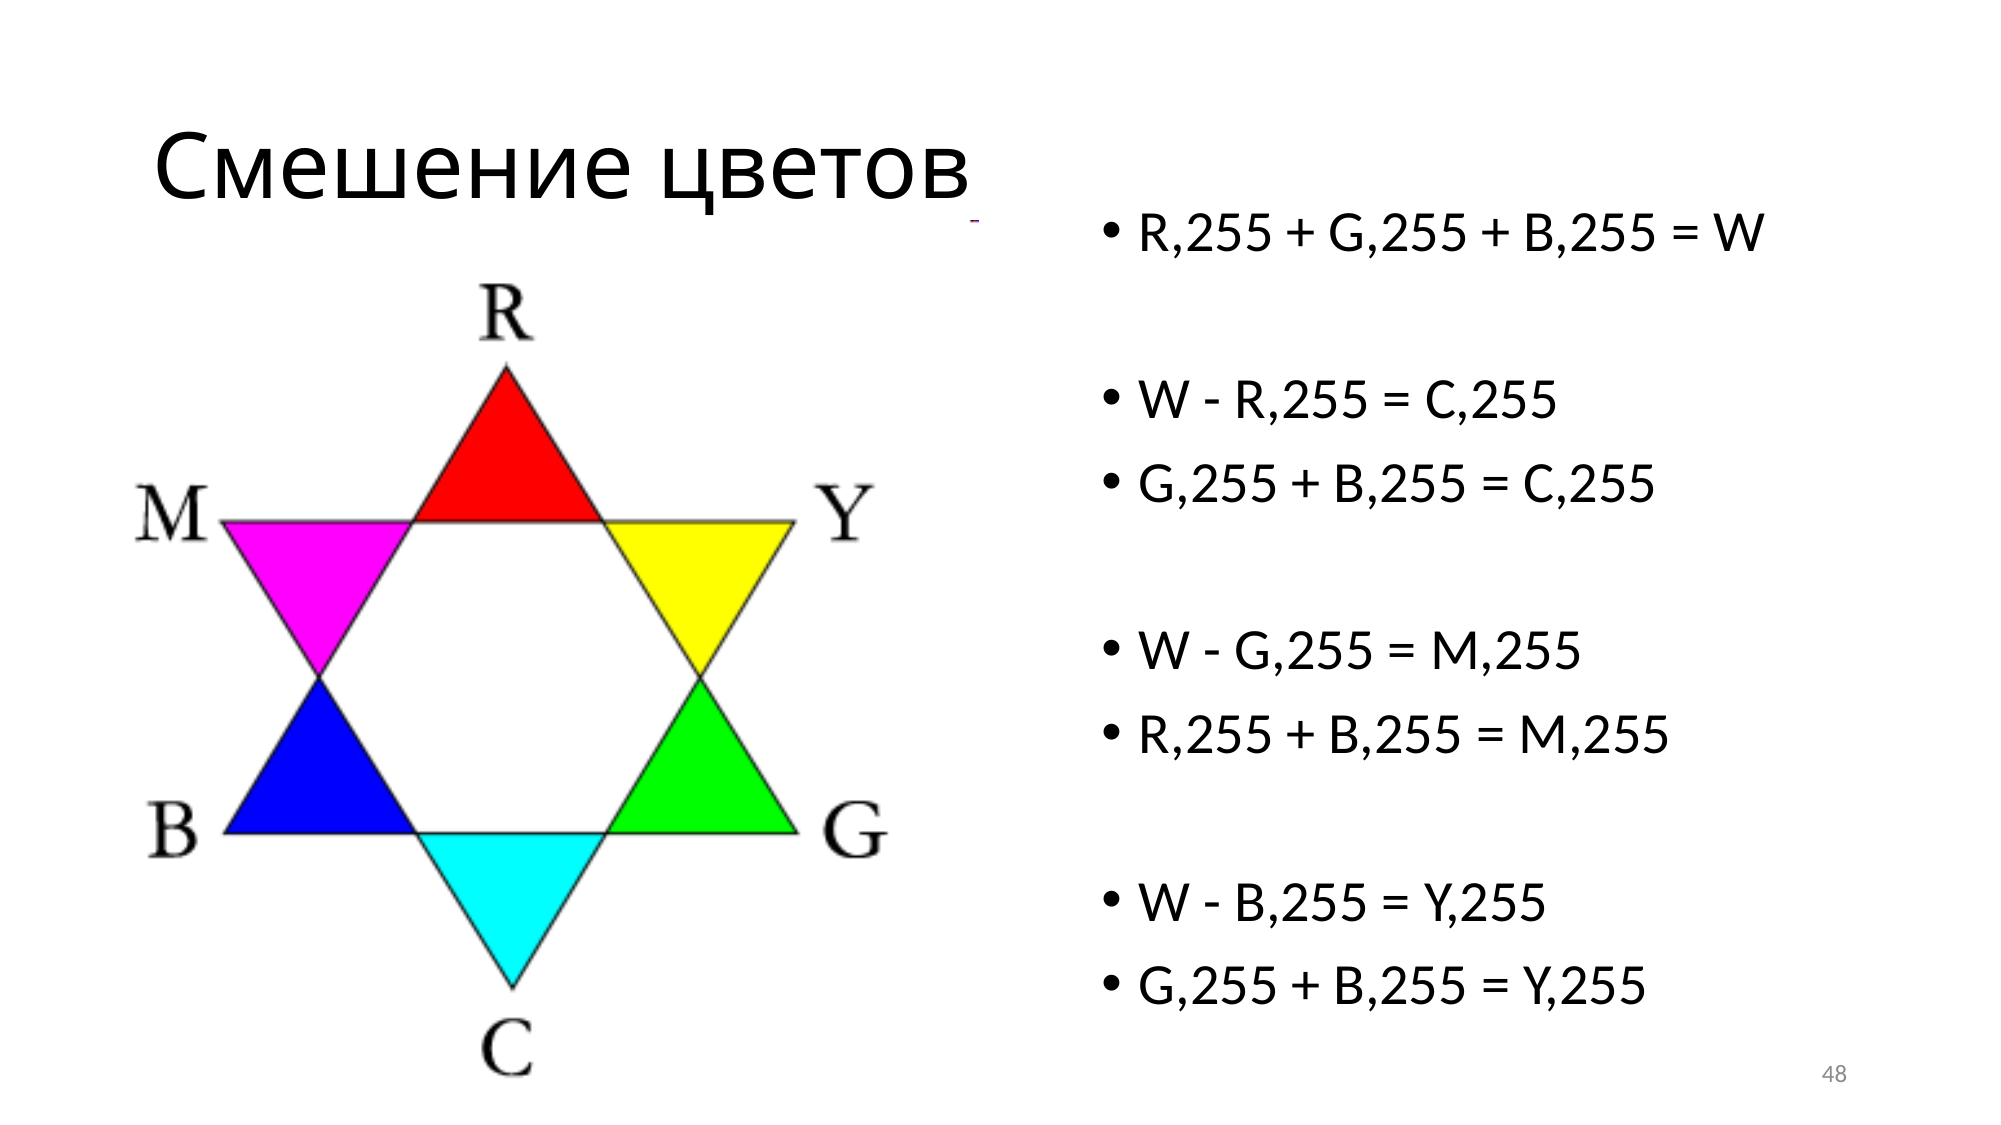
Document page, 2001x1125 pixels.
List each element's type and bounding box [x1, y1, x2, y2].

picture [74, 220, 979, 1125]
slide_number [1412, 1042, 1863, 1103]
list [1086, 193, 1863, 1043]
title [137, 59, 1863, 278]
